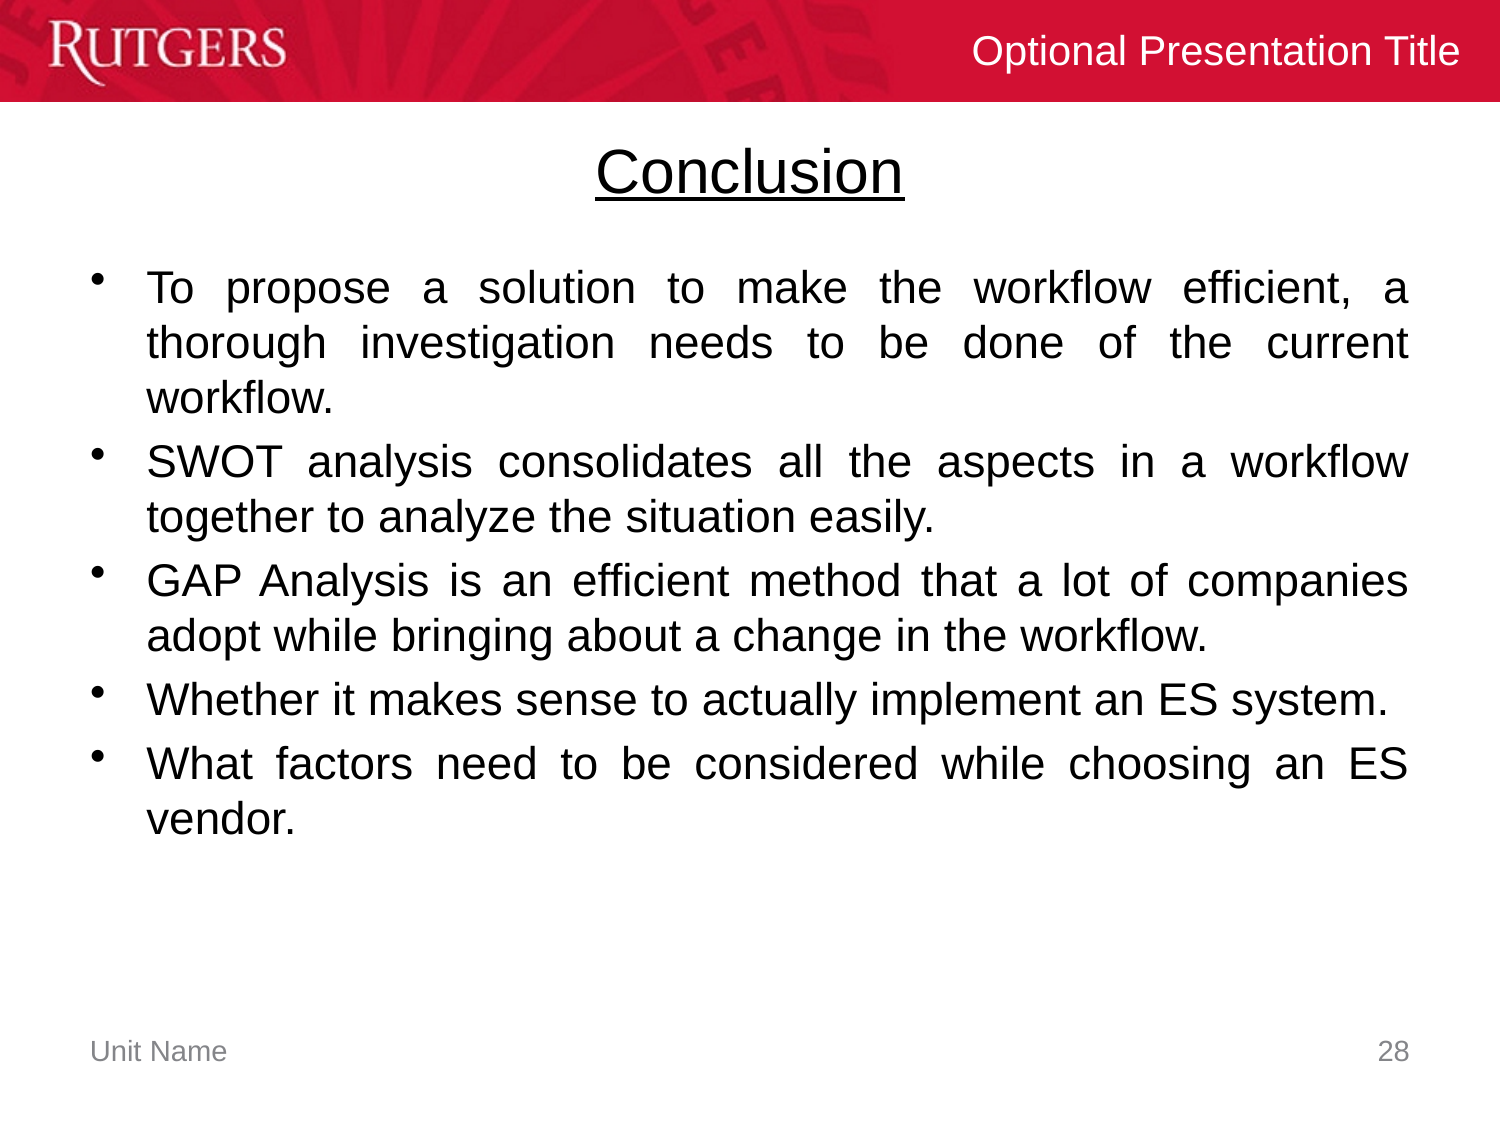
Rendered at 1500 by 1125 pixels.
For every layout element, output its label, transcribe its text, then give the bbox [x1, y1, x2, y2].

title Conclusion [74, 99, 1426, 238]
slide_number 28 [1074, 1024, 1426, 1103]
list To propose a solution to make the workflow efficient, a thorough investigation needs to be done of the current workflow. SWOT analysis consolidates all the aspects in a workflow together to analyze the situation easily. GAP Analysis is an efficient method that a lot of companies adopt while bringing about a change in the workflow. Whether it makes sense to actually implement an ES system. What factors need to be considered while choosing an ES vendor. [74, 249, 1426, 993]
picture [0, 0, 1500, 102]
